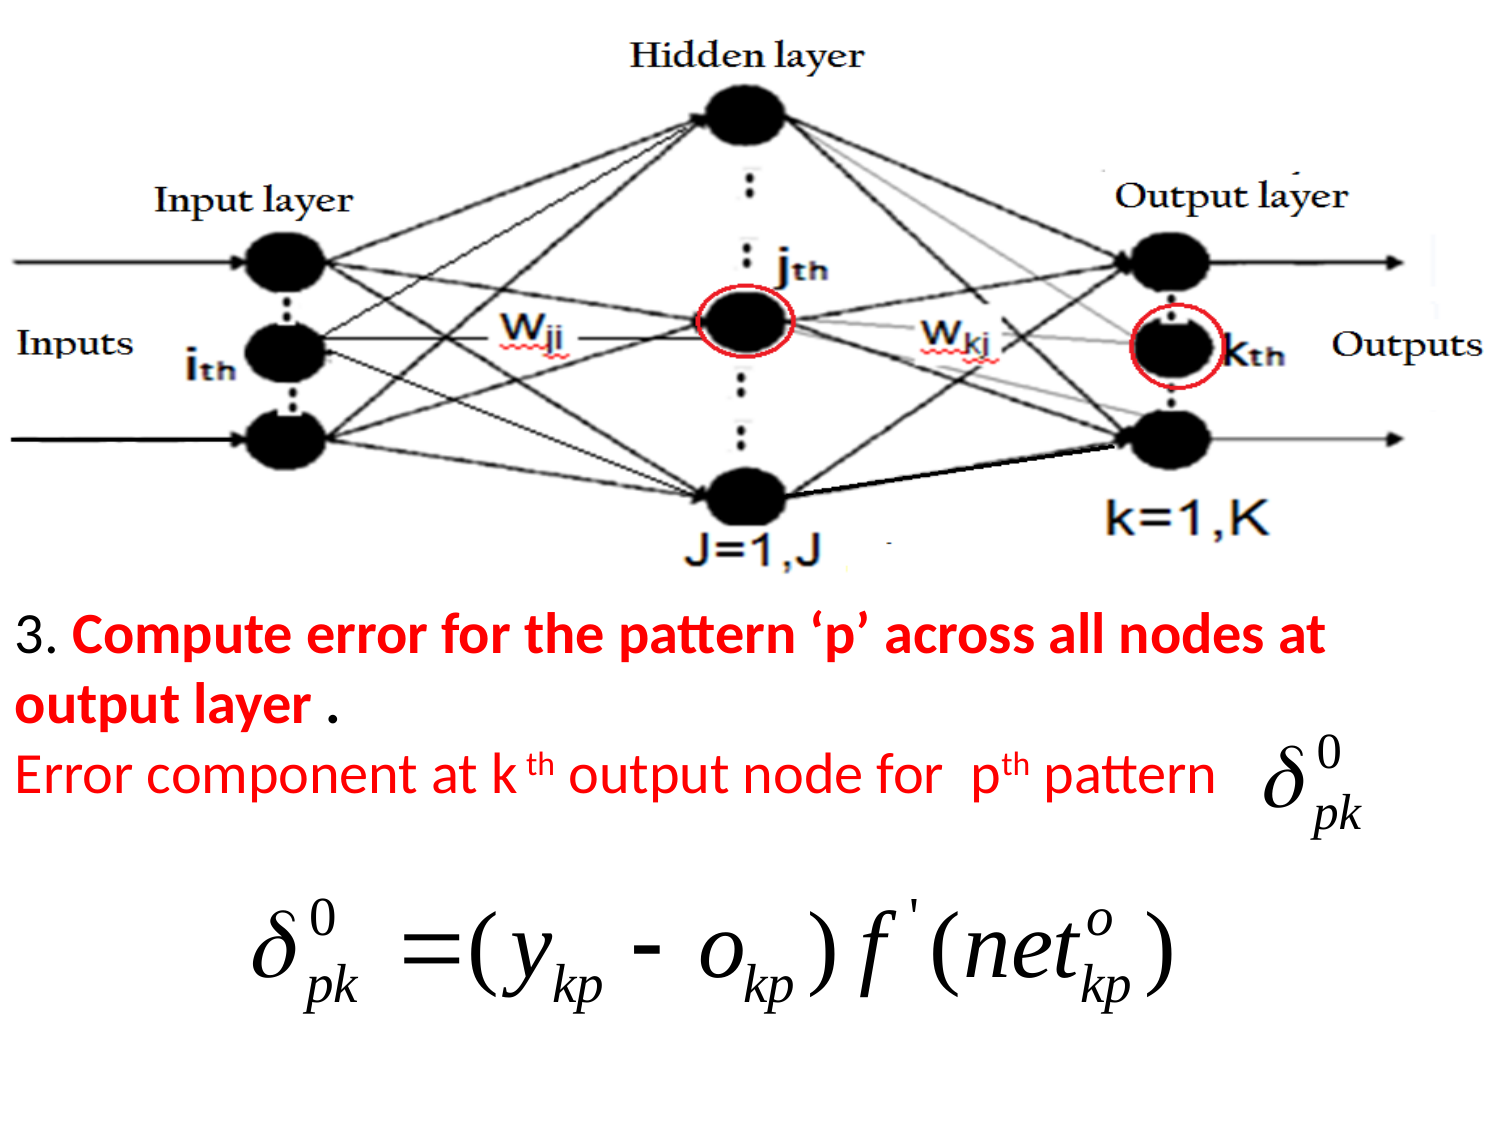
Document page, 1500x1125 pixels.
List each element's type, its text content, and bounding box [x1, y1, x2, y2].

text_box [1249, 712, 1382, 859]
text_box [237, 874, 1196, 1034]
text_box 3. Compute error for the pattern ‘p’ across all nodes at output layer . Error component at k th output node for pth pattern [0, 607, 1500, 813]
picture [0, 0, 1500, 601]
